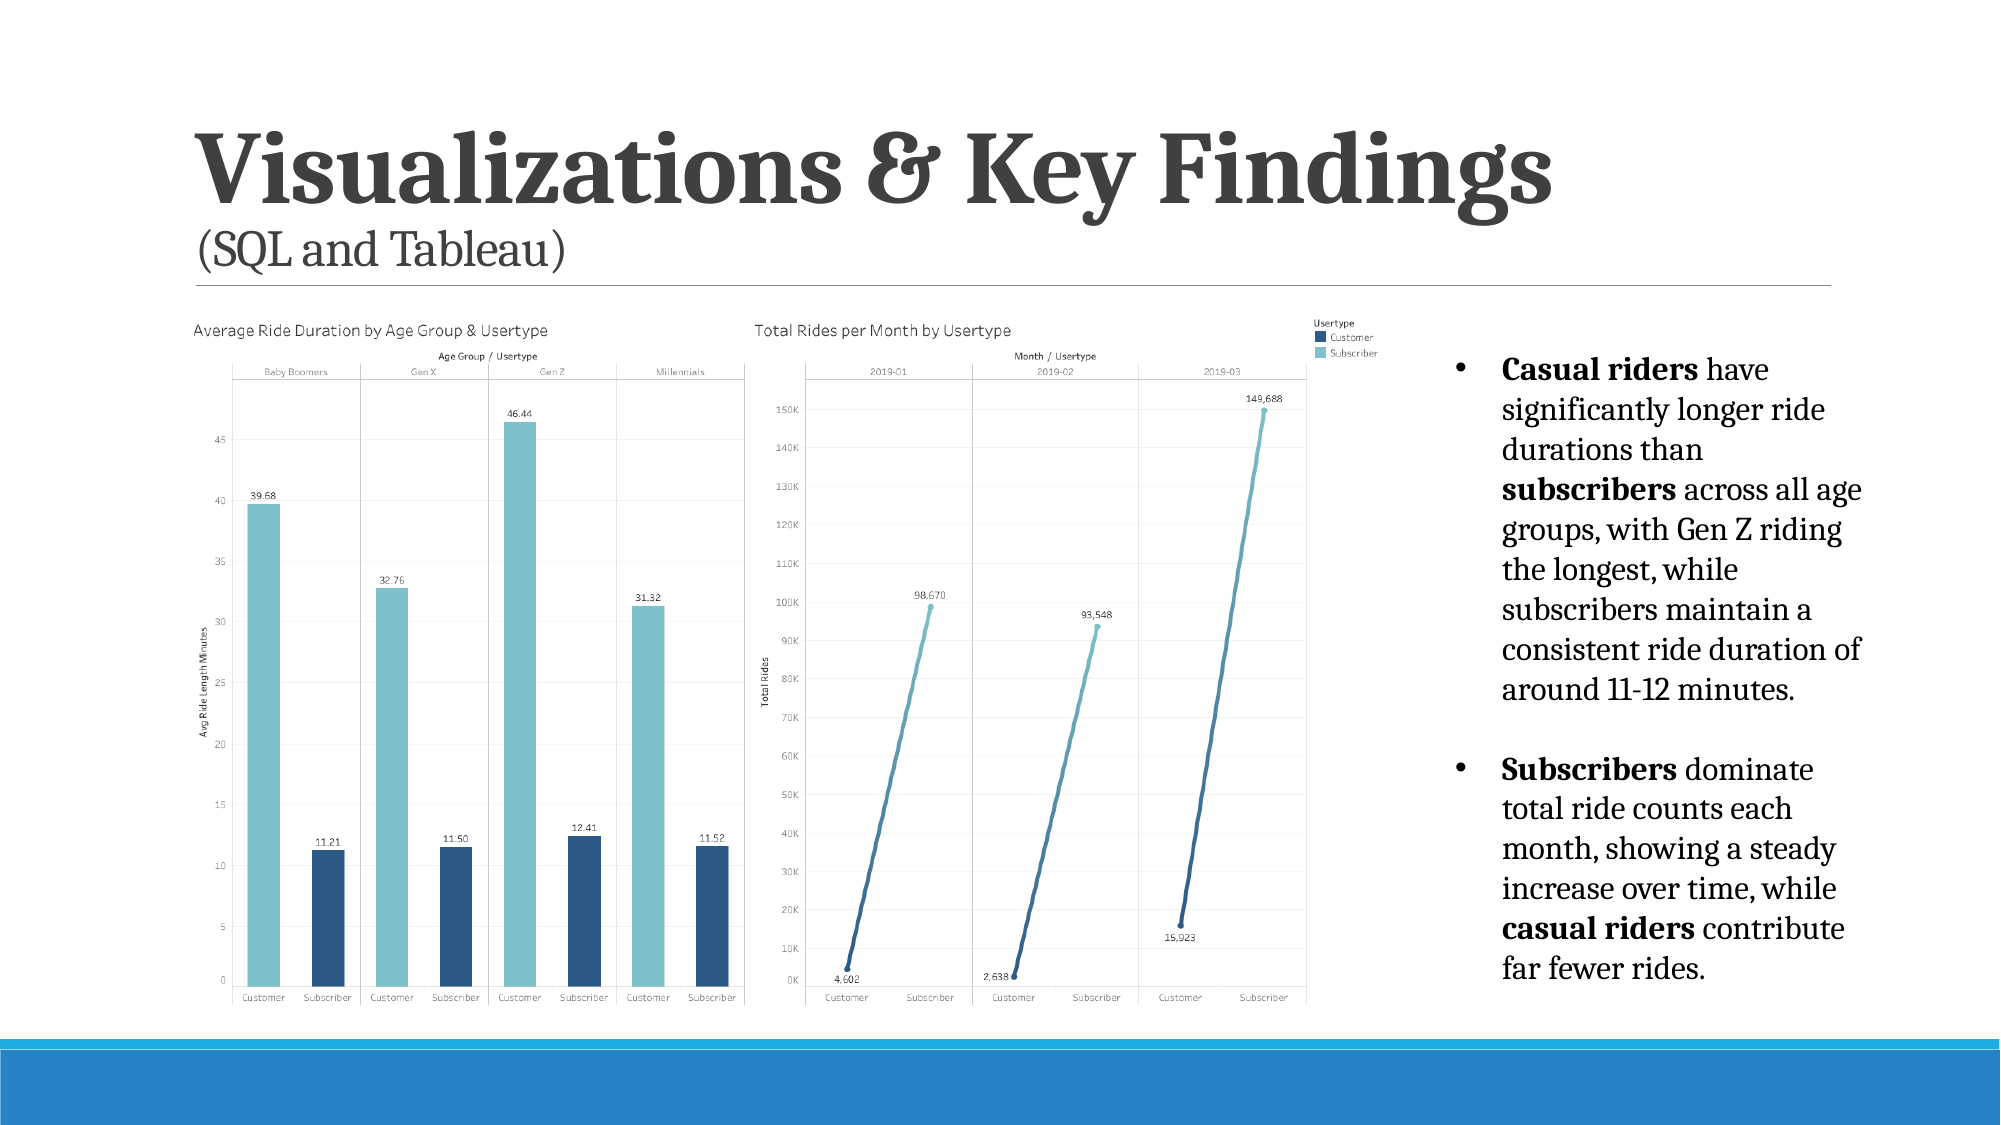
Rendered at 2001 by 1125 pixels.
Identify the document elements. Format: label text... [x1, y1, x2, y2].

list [179, 303, 1441, 1014]
text_box Casual riders have significantly longer ride durations than subscribers across all age groups, with Gen Z riding the longest, while subscribers maintain a consistent ride duration of around 11-12 minutes. Subscribers dominate total ride counts each month, showing a steady increase over time, while casual riders contribute far fewer rides. [1449, 340, 1896, 994]
title Visualizations & Key Findings (SQL and Tableau) [180, 47, 1830, 285]
